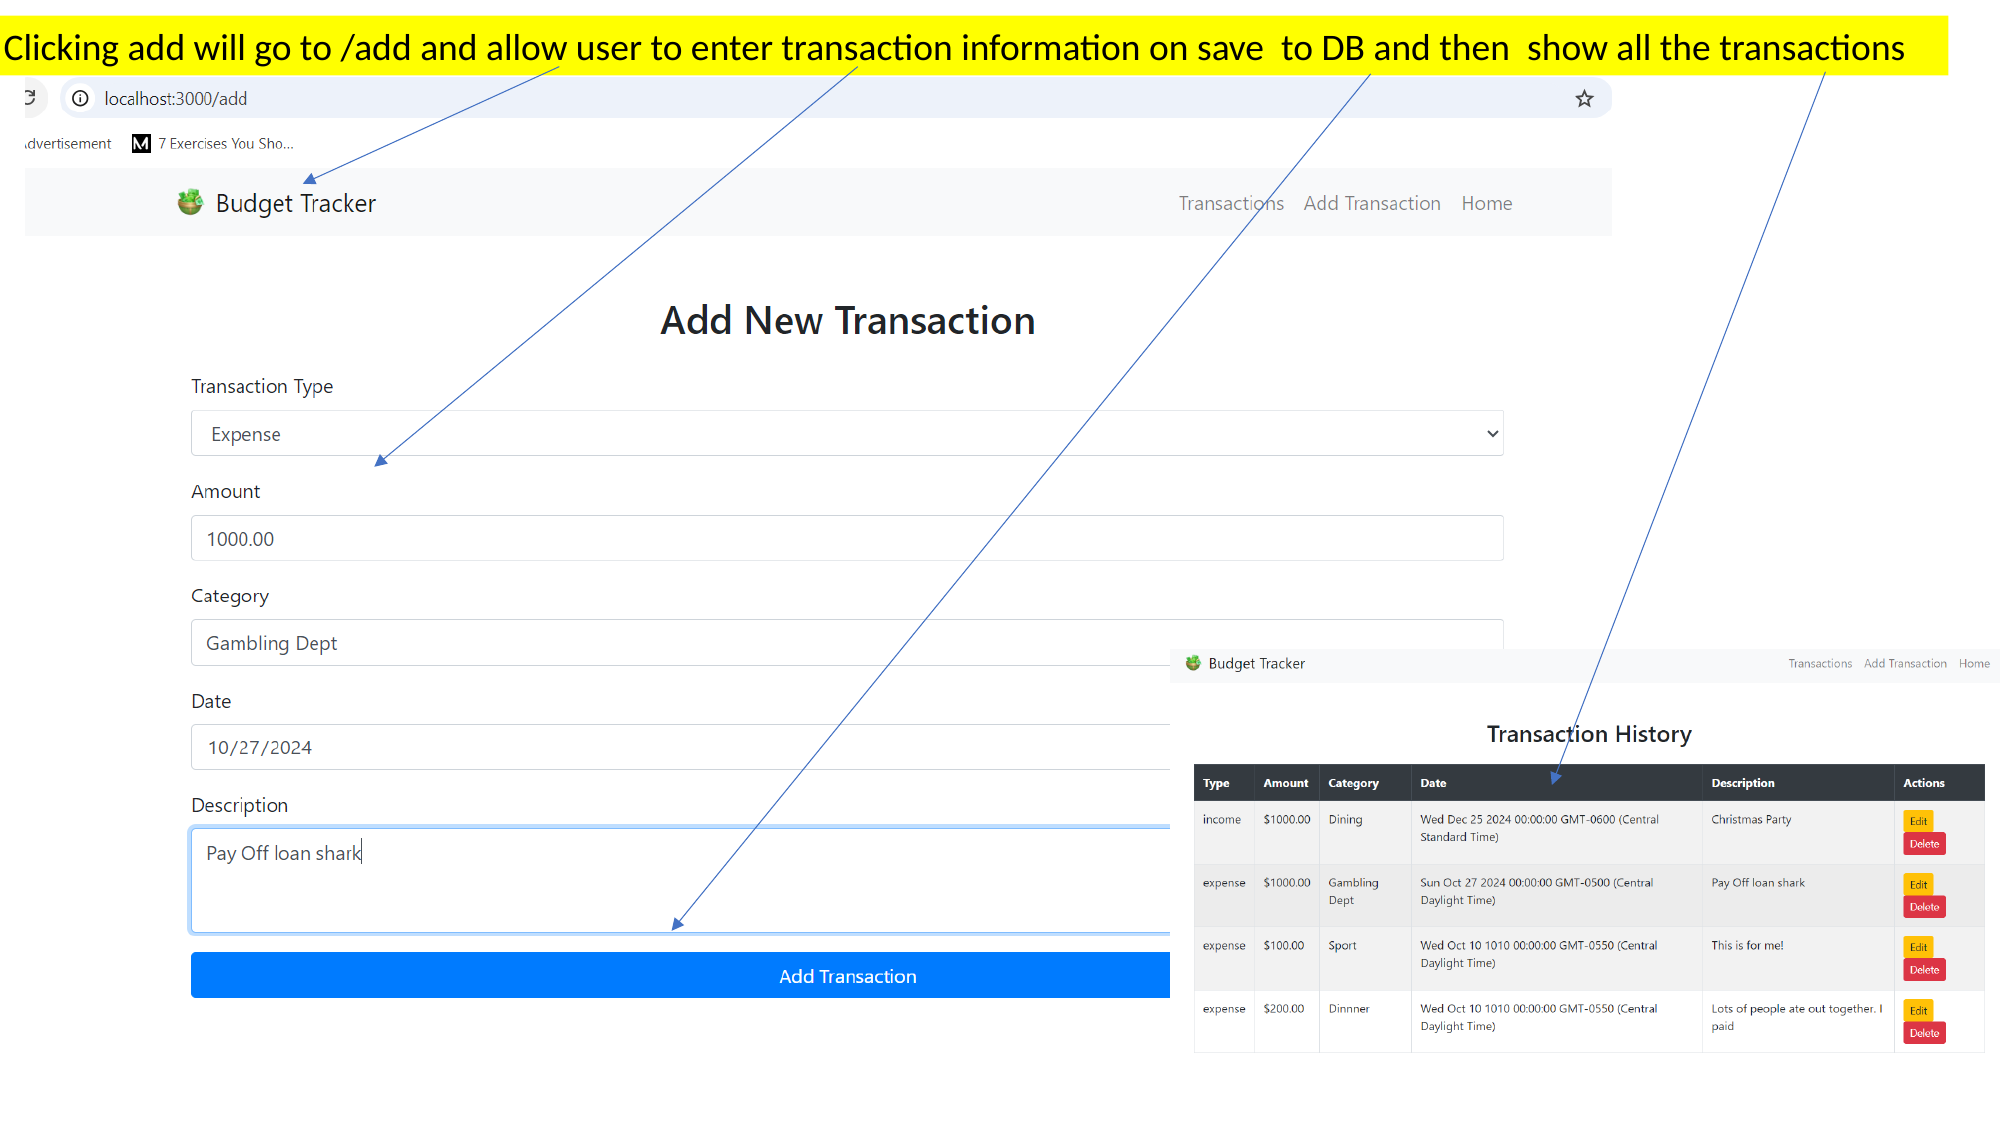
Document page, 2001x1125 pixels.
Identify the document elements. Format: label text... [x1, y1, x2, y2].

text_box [374, 66, 858, 467]
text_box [671, 73, 1371, 931]
text_box Clicking add will go to /add and allow user to enter transaction information on save to DB and then show all the transactions [0, 15, 1949, 76]
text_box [1551, 71, 1826, 785]
picture [25, 73, 2000, 1071]
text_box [302, 66, 374, 184]
